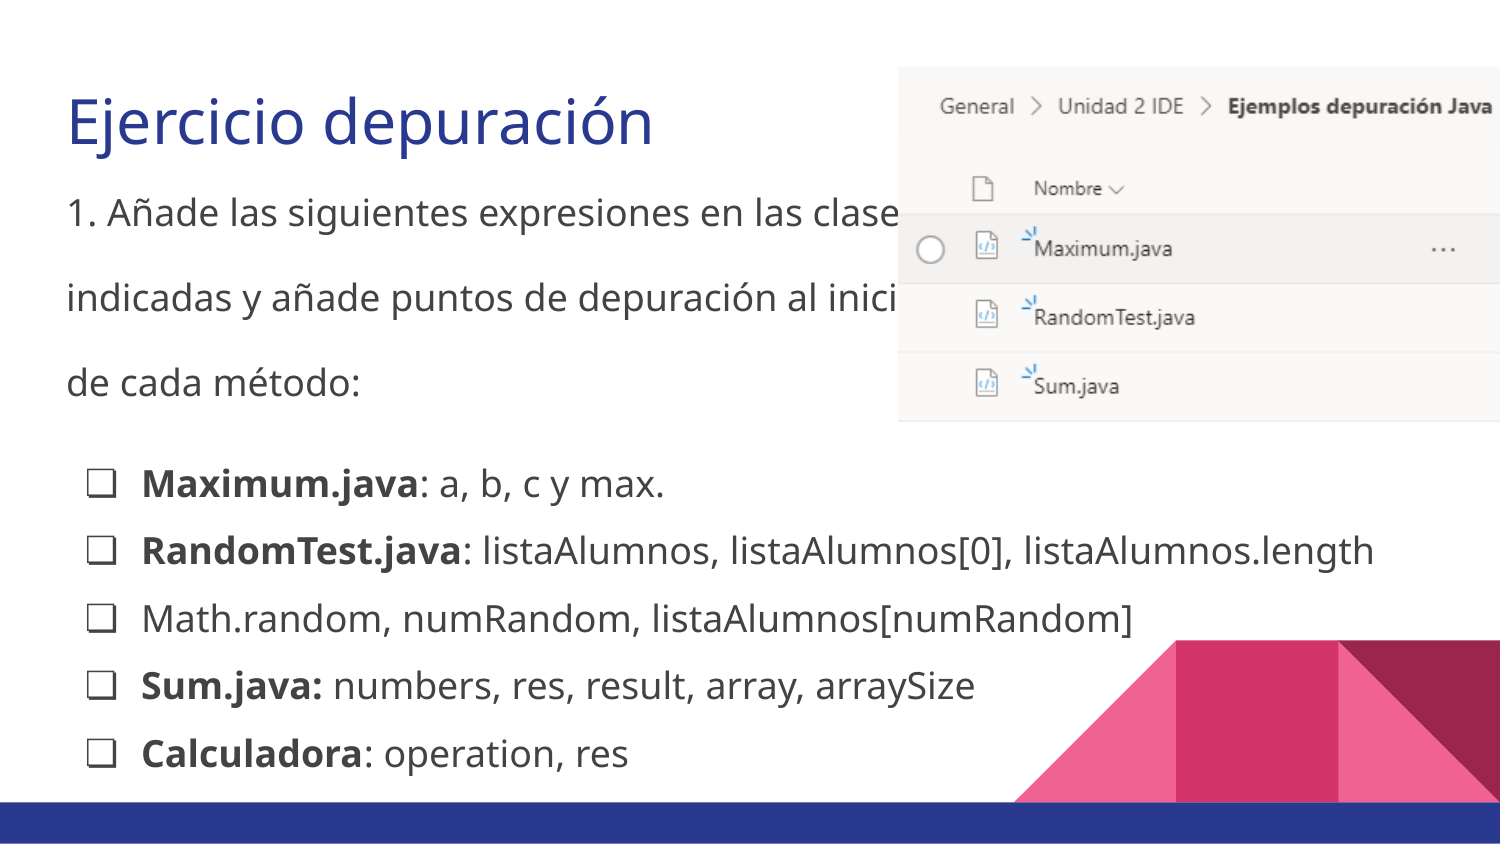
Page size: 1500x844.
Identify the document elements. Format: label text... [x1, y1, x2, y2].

title Ejercicio depuración [51, 67, 896, 166]
list 1. Añade las siguientes expresiones en las clases indicadas y añade puntos de depuración al inicio de cada método: Maximum.java: a, b, c y max. RandomTest.java: listaAlumnos, listaAlumnos[0], listaAlumnos.length Math.random, numRandom, listaAlumnos[numRandom] Sum.java: numbers, res, result, array, arraySize Calculadora: operation, res [51, 166, 1449, 715]
picture [898, 66, 1500, 423]
